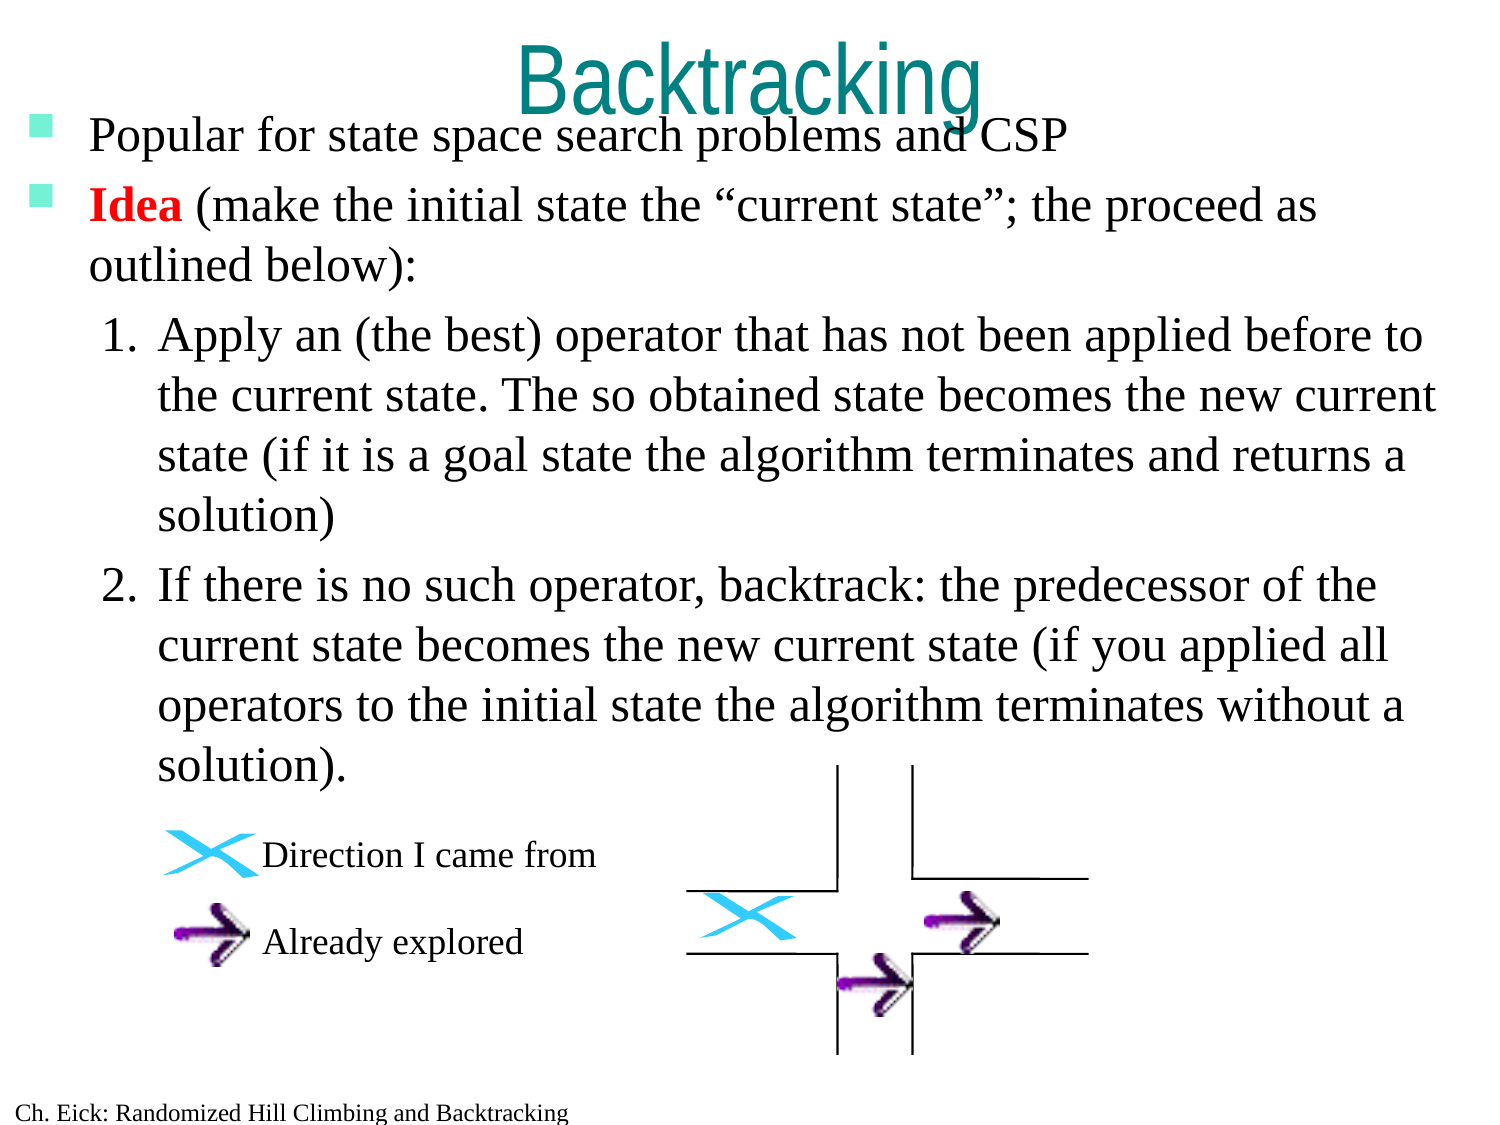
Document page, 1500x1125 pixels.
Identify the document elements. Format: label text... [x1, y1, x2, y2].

text_box Already explored [253, 909, 539, 970]
list Popular for state space search problems and CSP Idea (make the initial state the “current state”; the proceed as outlined below): Apply an (the best) operator that has not been applied before to the current state. The so obtained state becomes the new current state (if it is a goal state the algorithm terminates and returns a solution) If there is no such operator, backtrack: the predecessor of the current state becomes the new current state (if you applied all operators to the initial state the algorithm terminates without a solution). [10, 93, 1486, 1057]
picture [837, 953, 913, 1017]
picture [174, 903, 251, 967]
title Backtracking [37, 0, 1463, 93]
text_box Direction I came from [247, 822, 613, 883]
picture [924, 890, 1001, 954]
